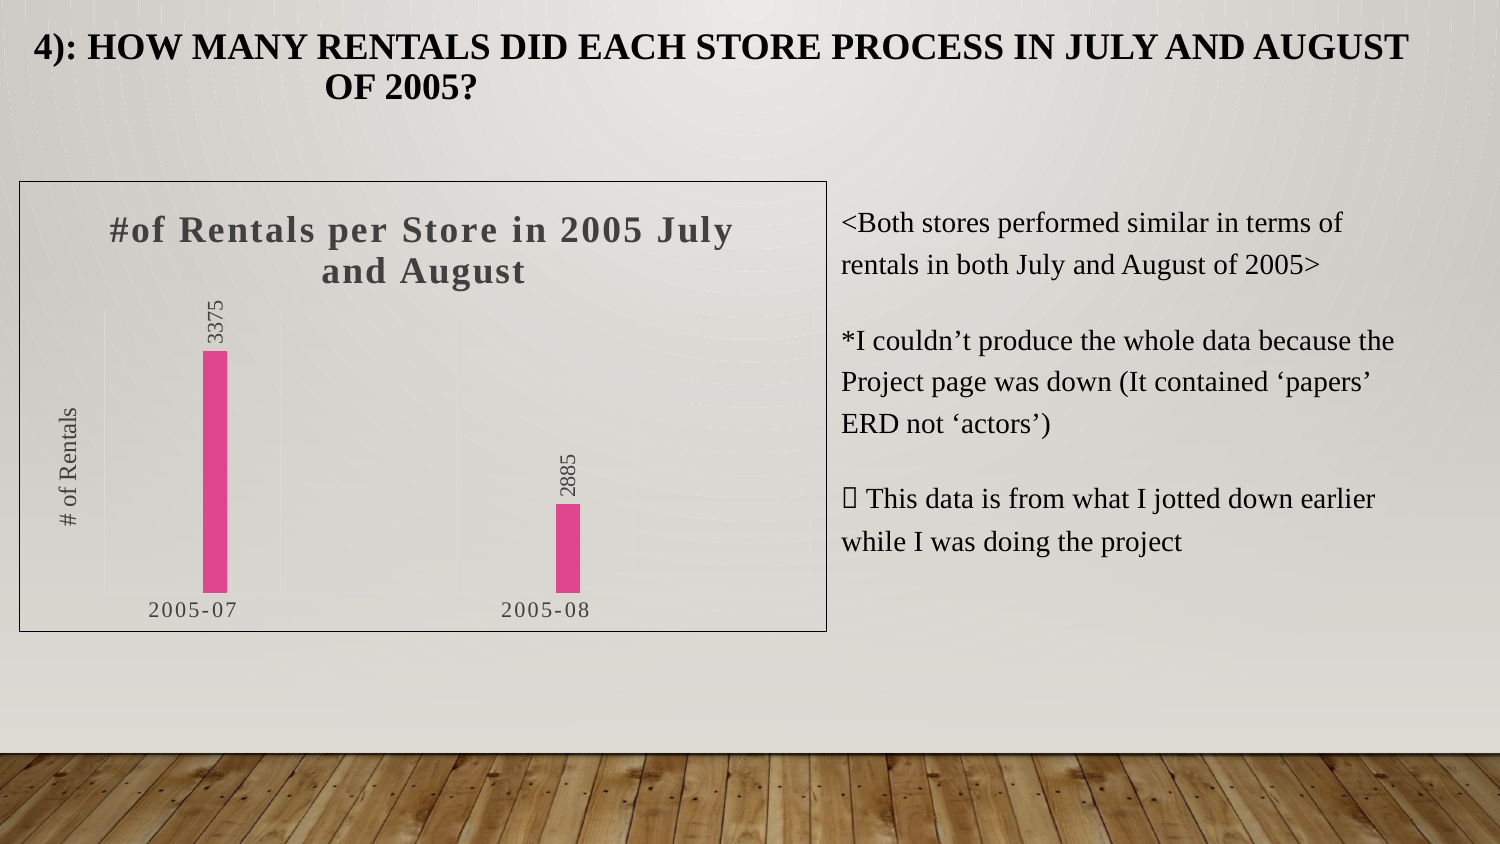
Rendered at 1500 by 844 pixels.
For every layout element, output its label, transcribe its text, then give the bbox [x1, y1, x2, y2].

chart [19, 181, 827, 632]
title 4): How many rentals did each store process in July and August of 2005? [0, 2, 1500, 133]
picture [0, 753, 1500, 844]
list <Both stores performed similar in terms of rentals in both July and August of 2005> *I couldn’t produce the whole data because the Project page was down (It contained ‘papers’ ERD not ‘actors’)  This data is from what I jotted down earlier while I was doing the project [826, 181, 1416, 686]
